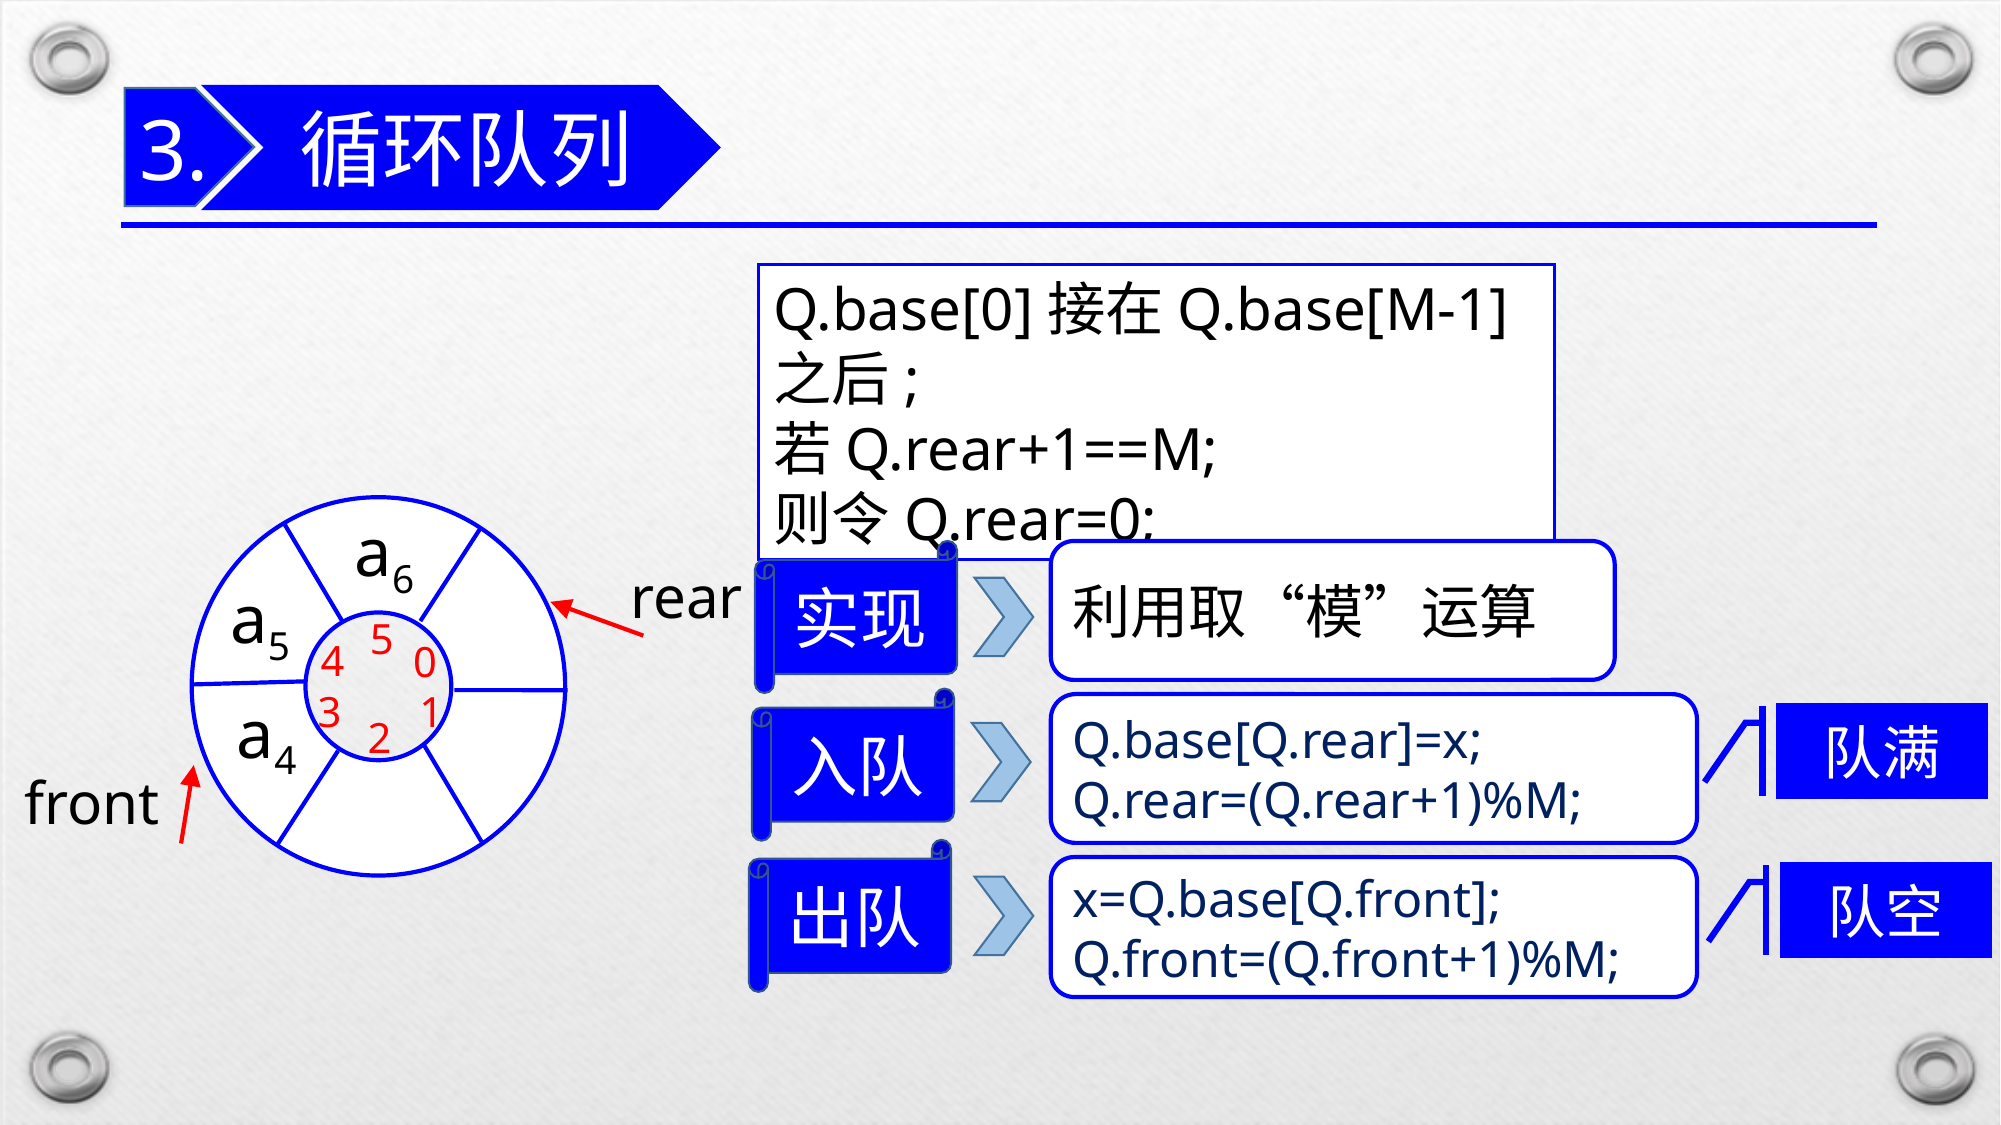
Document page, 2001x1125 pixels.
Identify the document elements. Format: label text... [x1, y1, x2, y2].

text_box 3. [123, 86, 208, 208]
text_box 利用取“模”运算 [1049, 539, 1616, 681]
text_box 队空 [1782, 864, 1990, 956]
text_box [972, 875, 1035, 957]
text_box 出队 [747, 838, 953, 993]
text_box 实现 [753, 539, 959, 695]
text_box [969, 721, 1032, 803]
text_box 队满 [1779, 705, 1986, 797]
text_box Q.base[Q.rear]=x; Q.rear=(Q.rear+1)%M; [1049, 693, 1698, 844]
picture [0, 0, 2001, 1125]
text_box x=Q.base[Q.front]; Q.front=(Q.front+1)%M; [1049, 856, 1698, 999]
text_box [208, 65, 717, 229]
text_box 队满 [1703, 705, 1764, 796]
text_box 入队 [750, 687, 956, 842]
text_box [972, 576, 1035, 658]
text_box 队空 [1707, 865, 1767, 955]
text_box Q.base[0]接在Q.base[M-1]之后; 若Q.rear+1==M; 则令Q.rear=0; [758, 264, 1555, 560]
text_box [36, 497, 735, 876]
